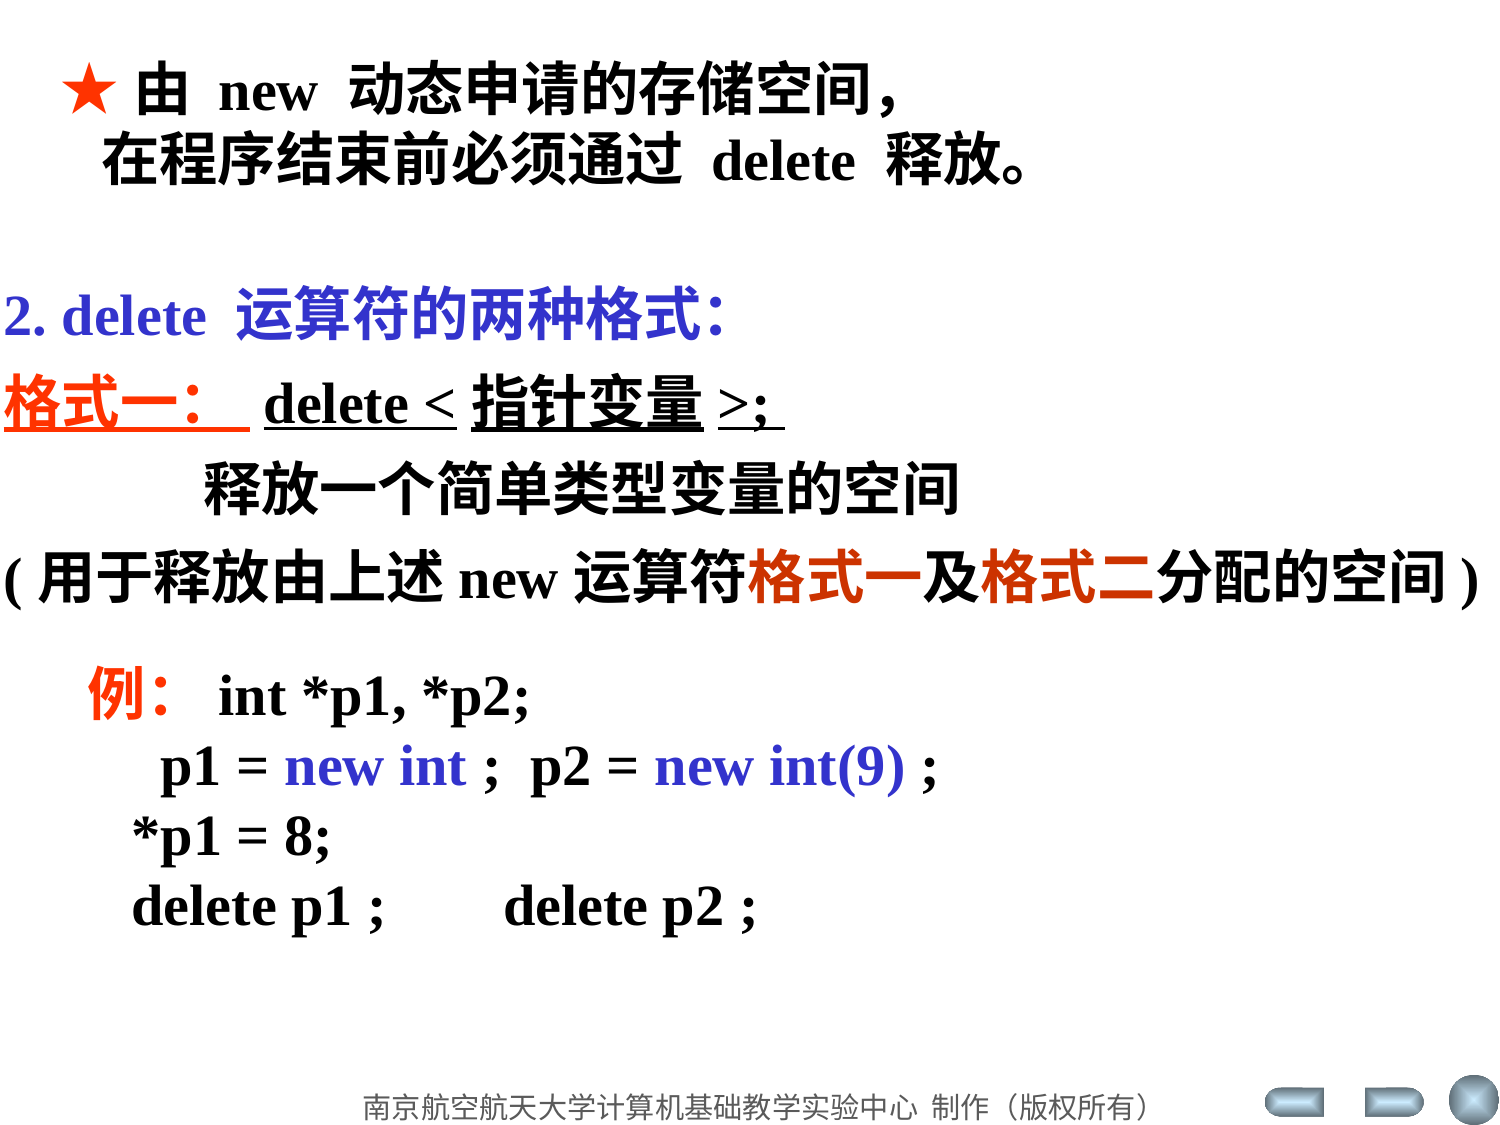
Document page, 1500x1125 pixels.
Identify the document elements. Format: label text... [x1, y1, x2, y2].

text_box 例：int *p1, *p2; p1 = new int ; p2 = new int(9) ; *p1 = 8; delete p1 ; delete p2 ; [73, 649, 970, 945]
text_box ★由 new 动态申请的存储空间， 在程序结束前必须通过 delete 释放。 [46, 45, 1075, 200]
text_box 2. delete 运算符的两种格式： 格式一： delete <指针变量>; 释放一个简单类型变量的空间 (用于释放由上述new运算符格式一及格式二分配的空间) [0, 270, 1496, 618]
